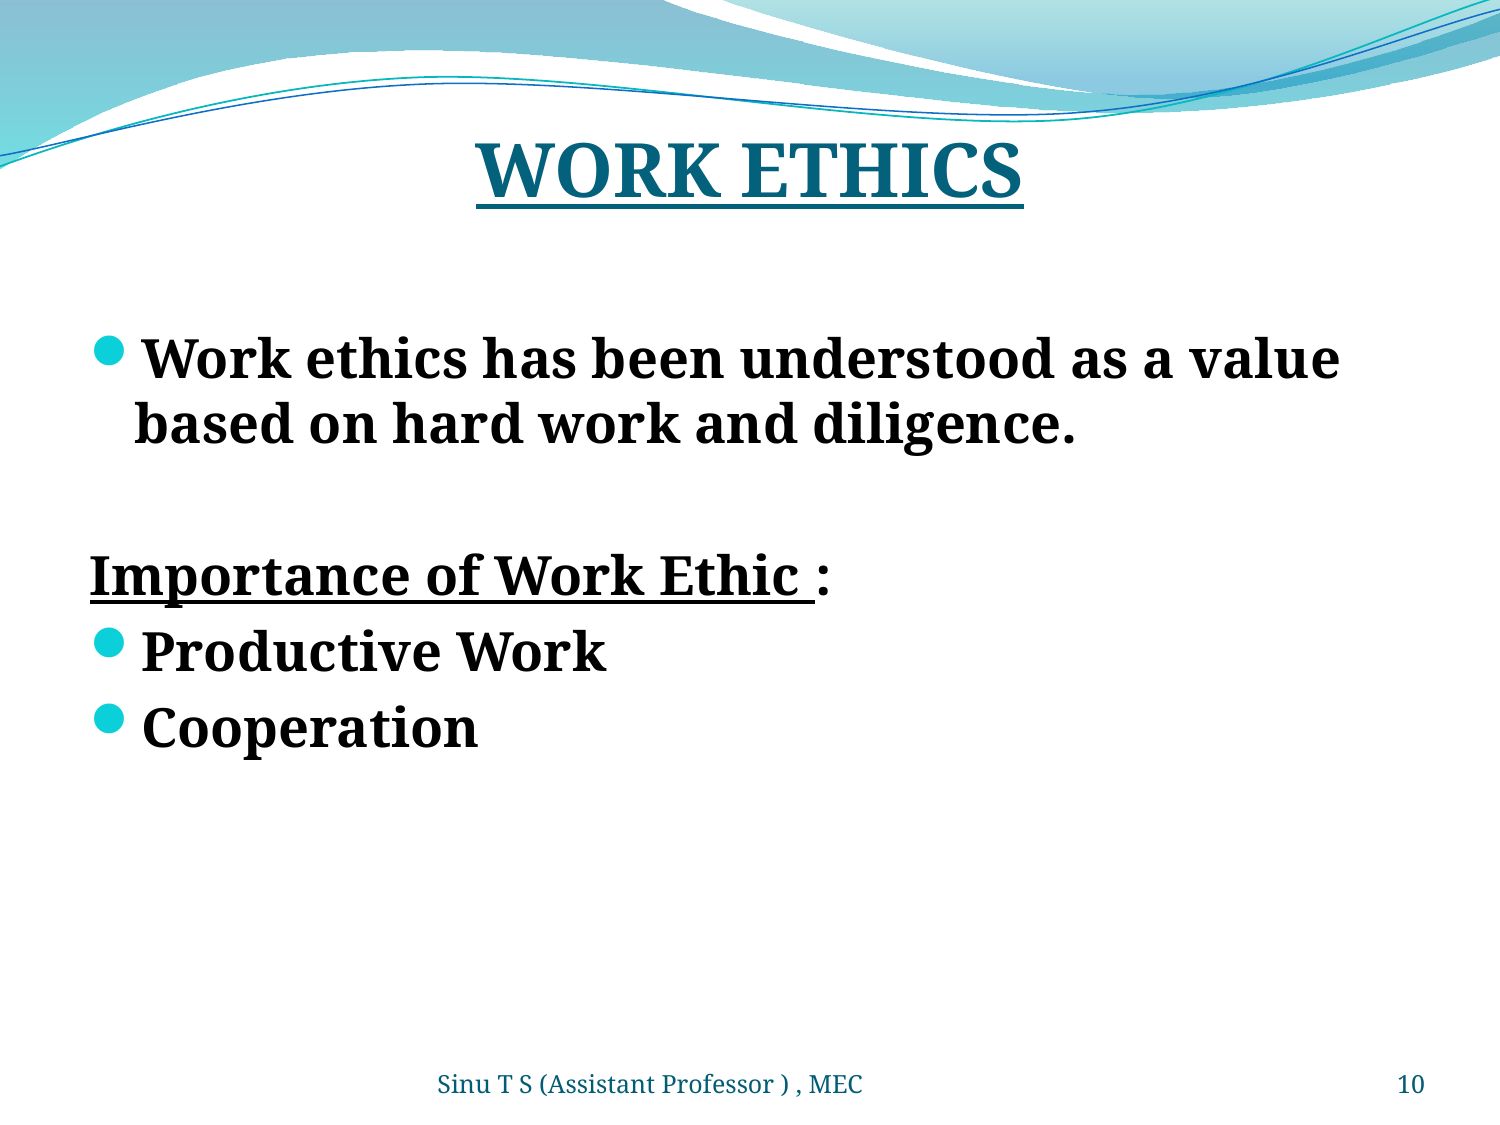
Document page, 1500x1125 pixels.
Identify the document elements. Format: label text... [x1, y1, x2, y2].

list Work ethics has been understood as a value based on hard work and diligence. Importance of Work Ethic : Productive Work Cooperation [75, 317, 1425, 1038]
title WORK ETHICS [75, 115, 1425, 303]
slide_number 10 [1299, 1042, 1425, 1103]
footer Sinu T S (Assistant Professor ) , MEC [437, 1042, 988, 1103]
